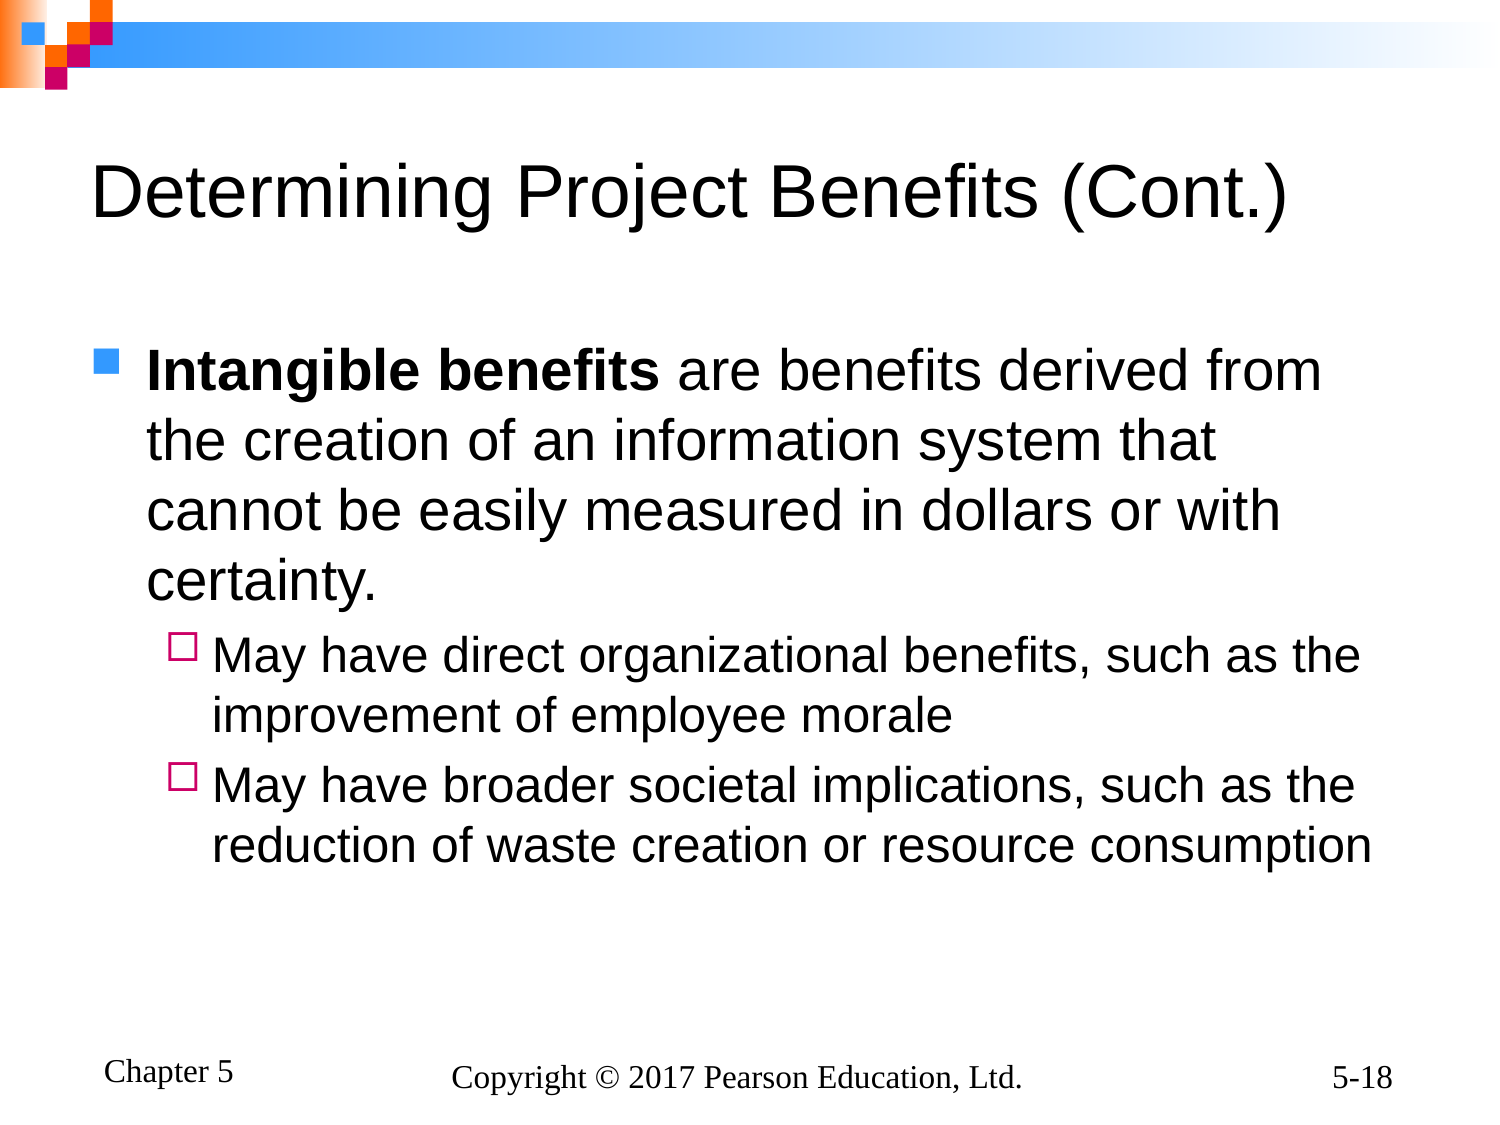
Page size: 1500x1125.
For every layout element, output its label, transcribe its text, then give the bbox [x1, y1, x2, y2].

title Determining Project Benefits (Cont.) [75, 75, 1425, 300]
list Intangible benefits are benefits derived from the creation of an information system that cannot be easily measured in dollars or with certainty. May have direct organizational benefits, such as the improvement of employee morale May have broader societal implications, such as the reduction of waste creation or resource consumption [75, 324, 1425, 963]
